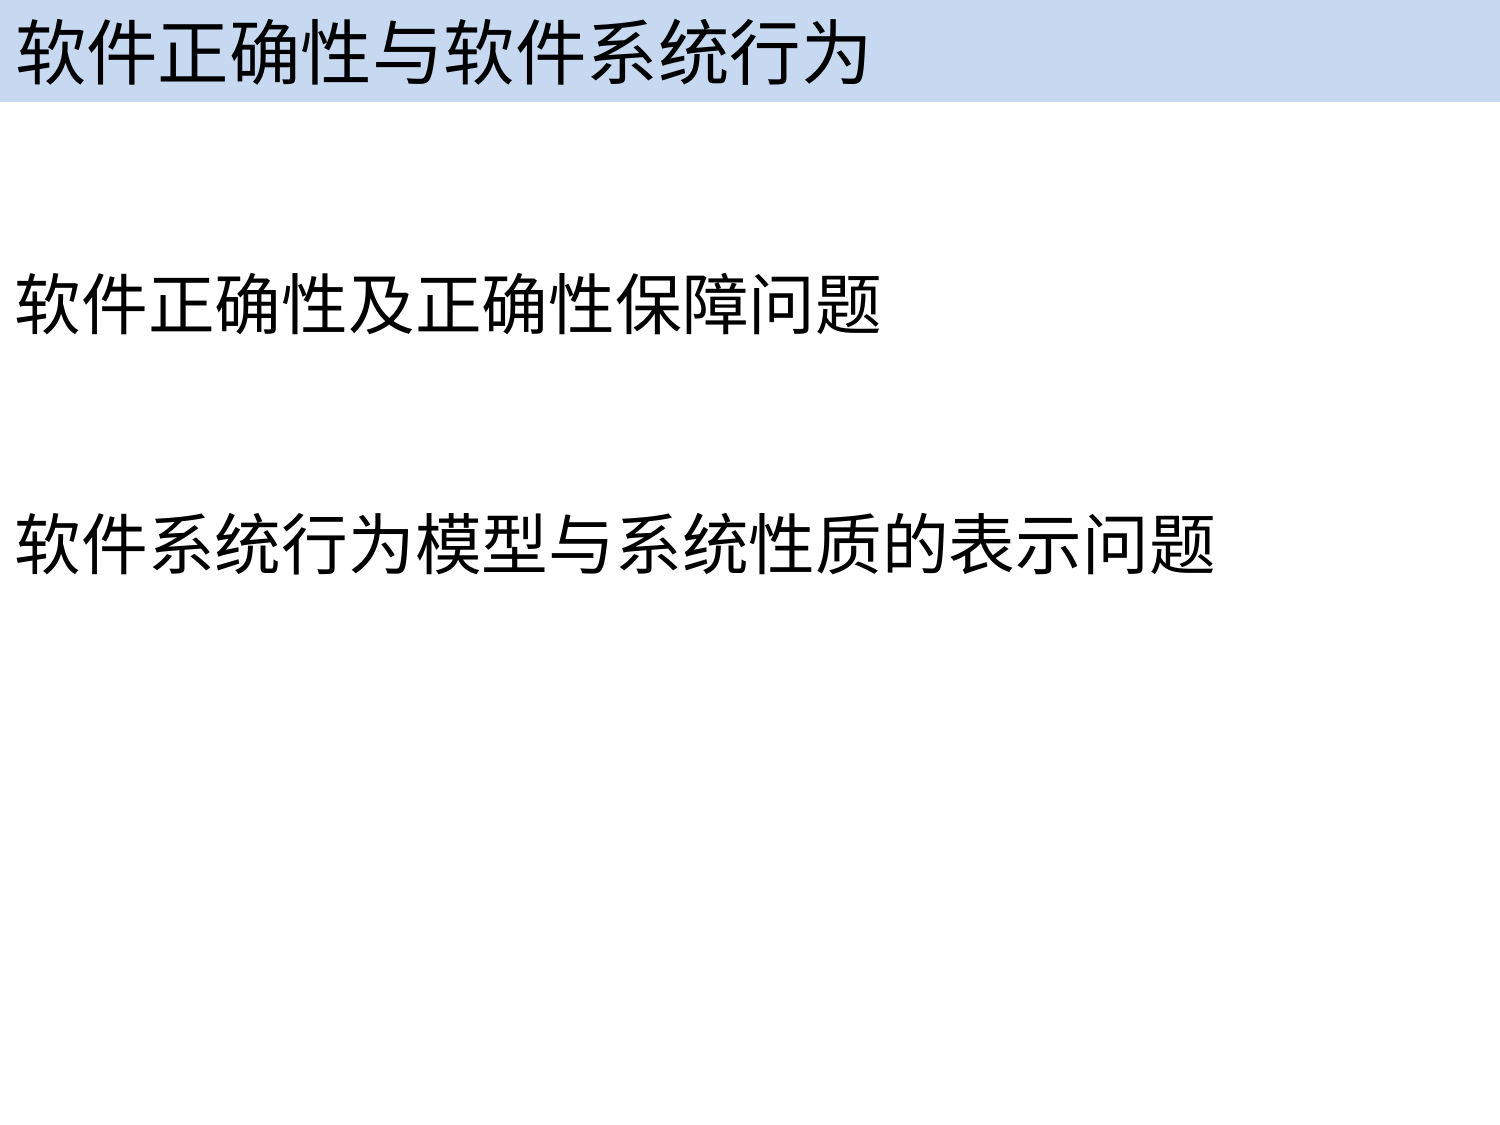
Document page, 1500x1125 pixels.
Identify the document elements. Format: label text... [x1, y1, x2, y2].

text_box 软件正确性及正确性保障问题 软件系统行为模型与系统性质的表示问题 [0, 255, 1500, 670]
title 软件正确性与软件系统行为 [0, 0, 1500, 102]
